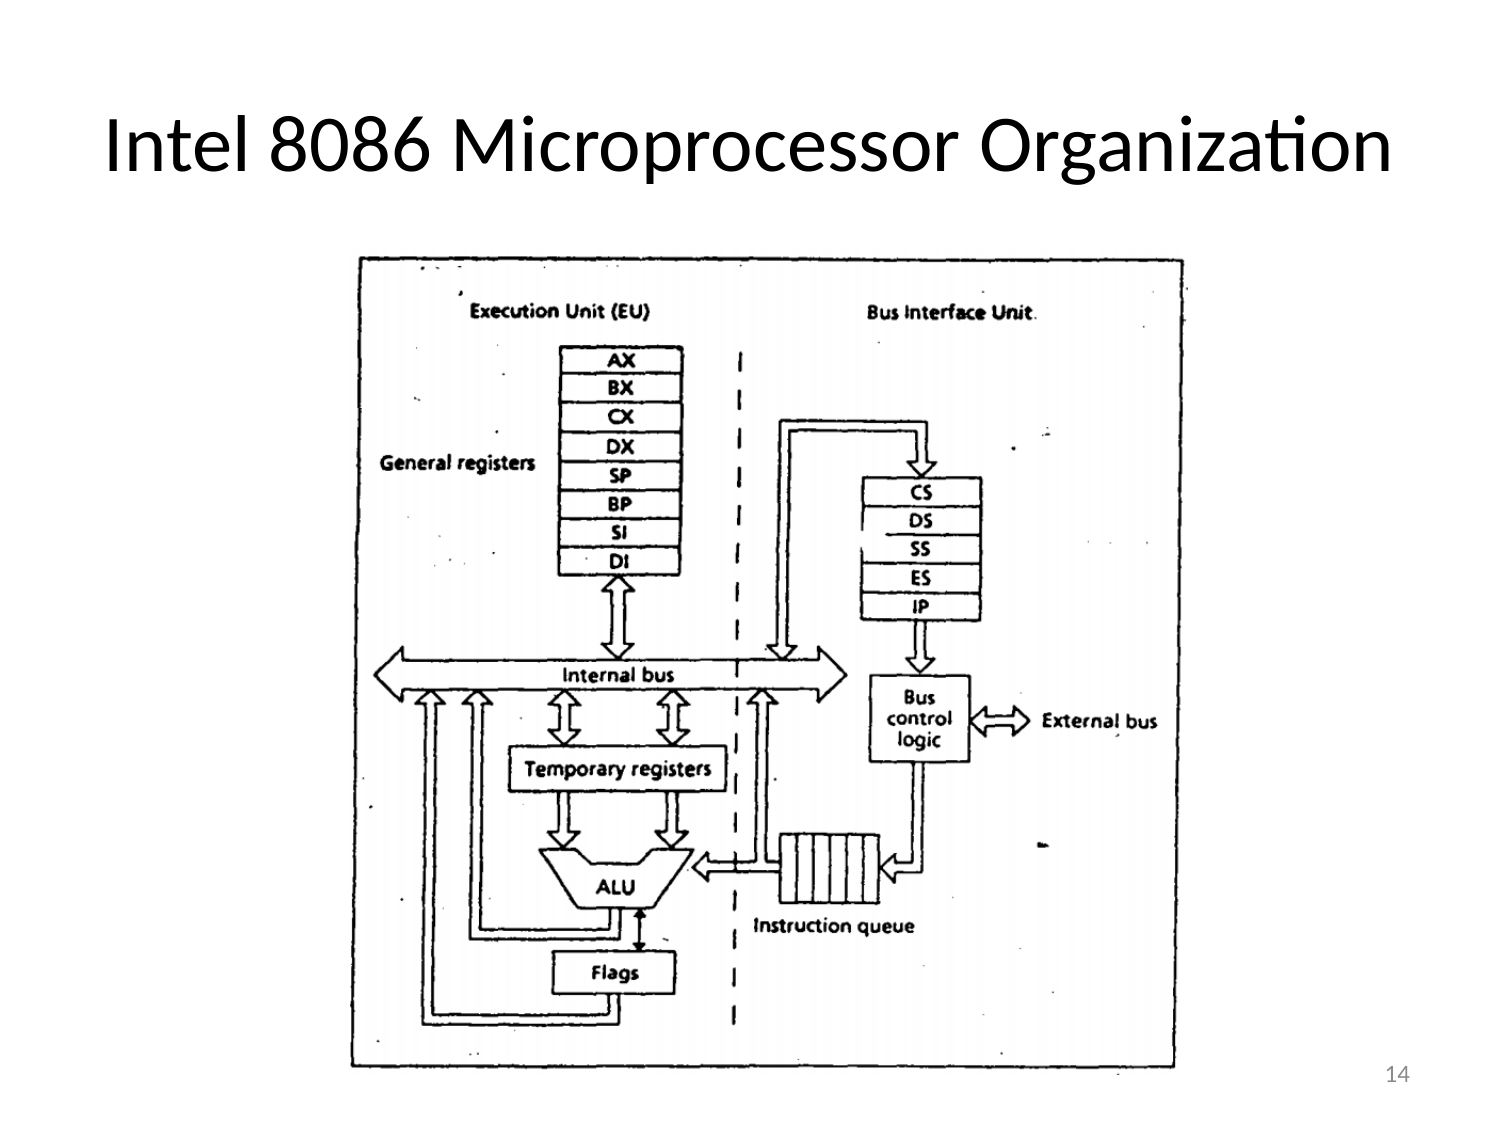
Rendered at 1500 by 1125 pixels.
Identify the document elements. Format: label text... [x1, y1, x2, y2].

slide_number 14 [1074, 1042, 1425, 1103]
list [349, 249, 1189, 1076]
title Intel 8086 Microprocessor Organization [75, 45, 1425, 233]
